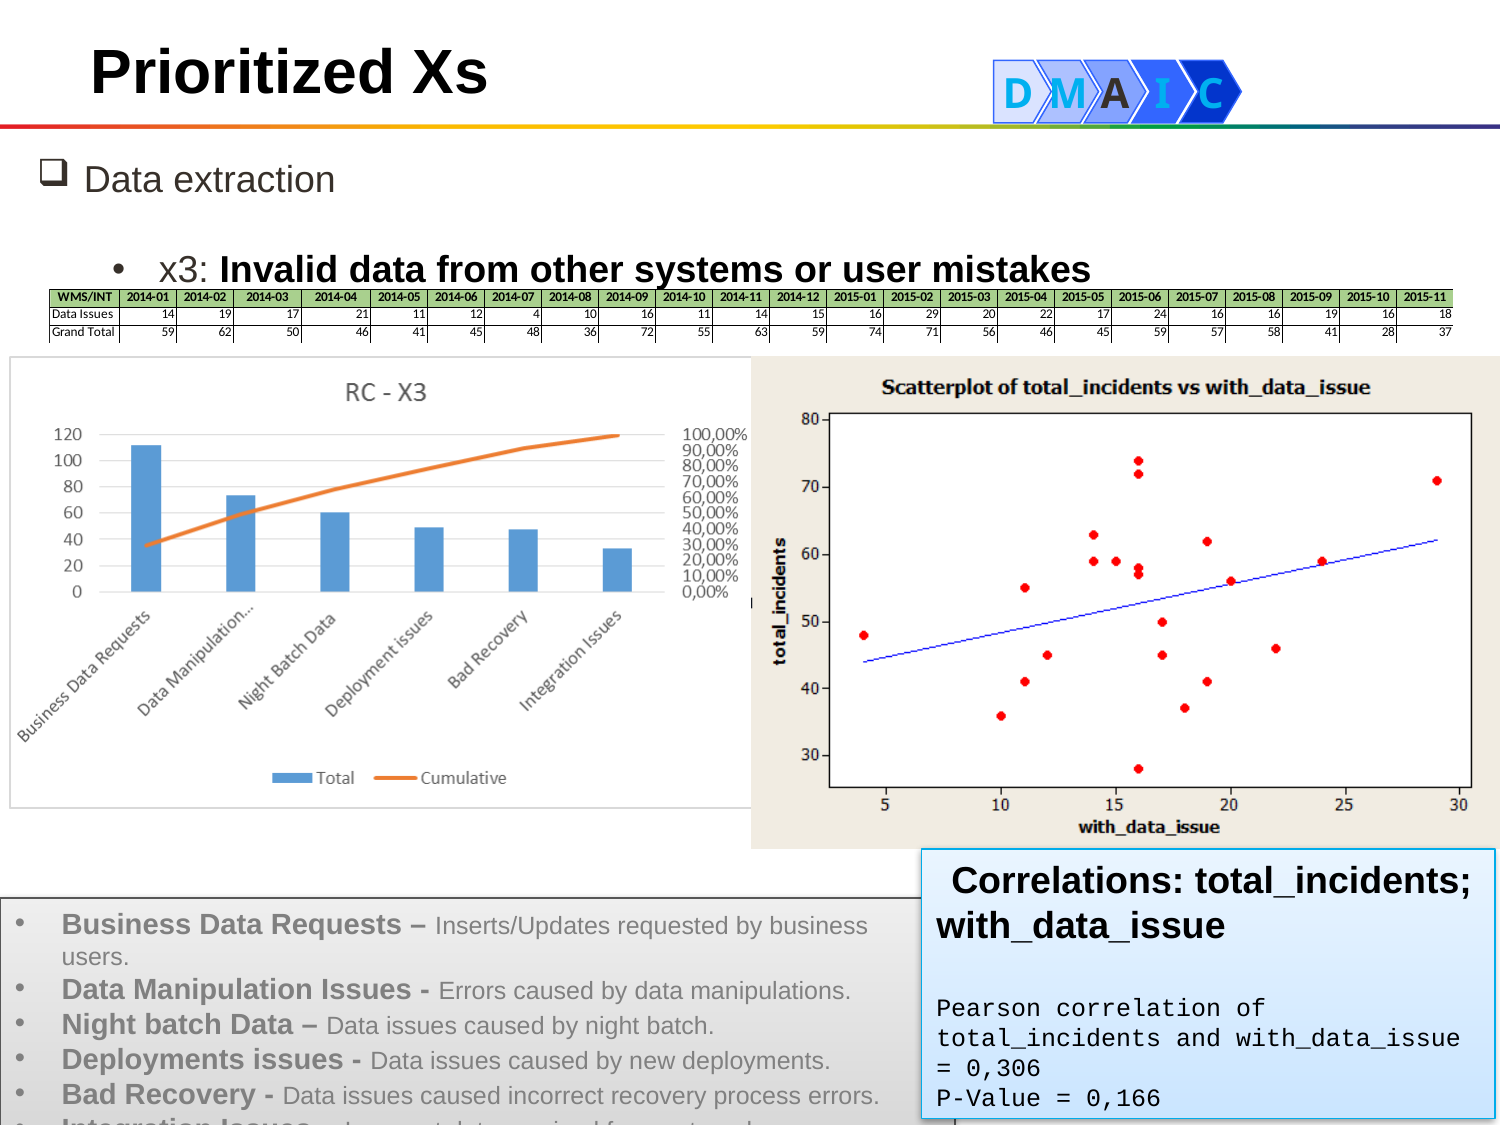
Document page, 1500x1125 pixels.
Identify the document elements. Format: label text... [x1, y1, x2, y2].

text_box Correlations: total_incidents; with_data_issue Pearson correlation of total_incidents and with_data_issue = 0,306 P-Value = 0,166 [921, 857, 1496, 1119]
text_box Data extraction x3: Invalid data from other systems or user mistakes [22, 148, 1500, 355]
list Prioritized Xs [75, 23, 1426, 115]
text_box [993, 60, 1242, 124]
text_box Business Data Requests – Inserts/Updates requested by business users. Data Manipulation Issues - Errors caused by data manipulations. Night batch Data – Data issues caused by night batch. Deployments issues - Data issues caused by new deployments. Bad Recovery - Data issues caused incorrect recovery process errors. Integration Issues – Incorrect data received from external servers. [0, 897, 918, 1125]
picture [8, 356, 1500, 850]
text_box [49, 288, 1455, 344]
